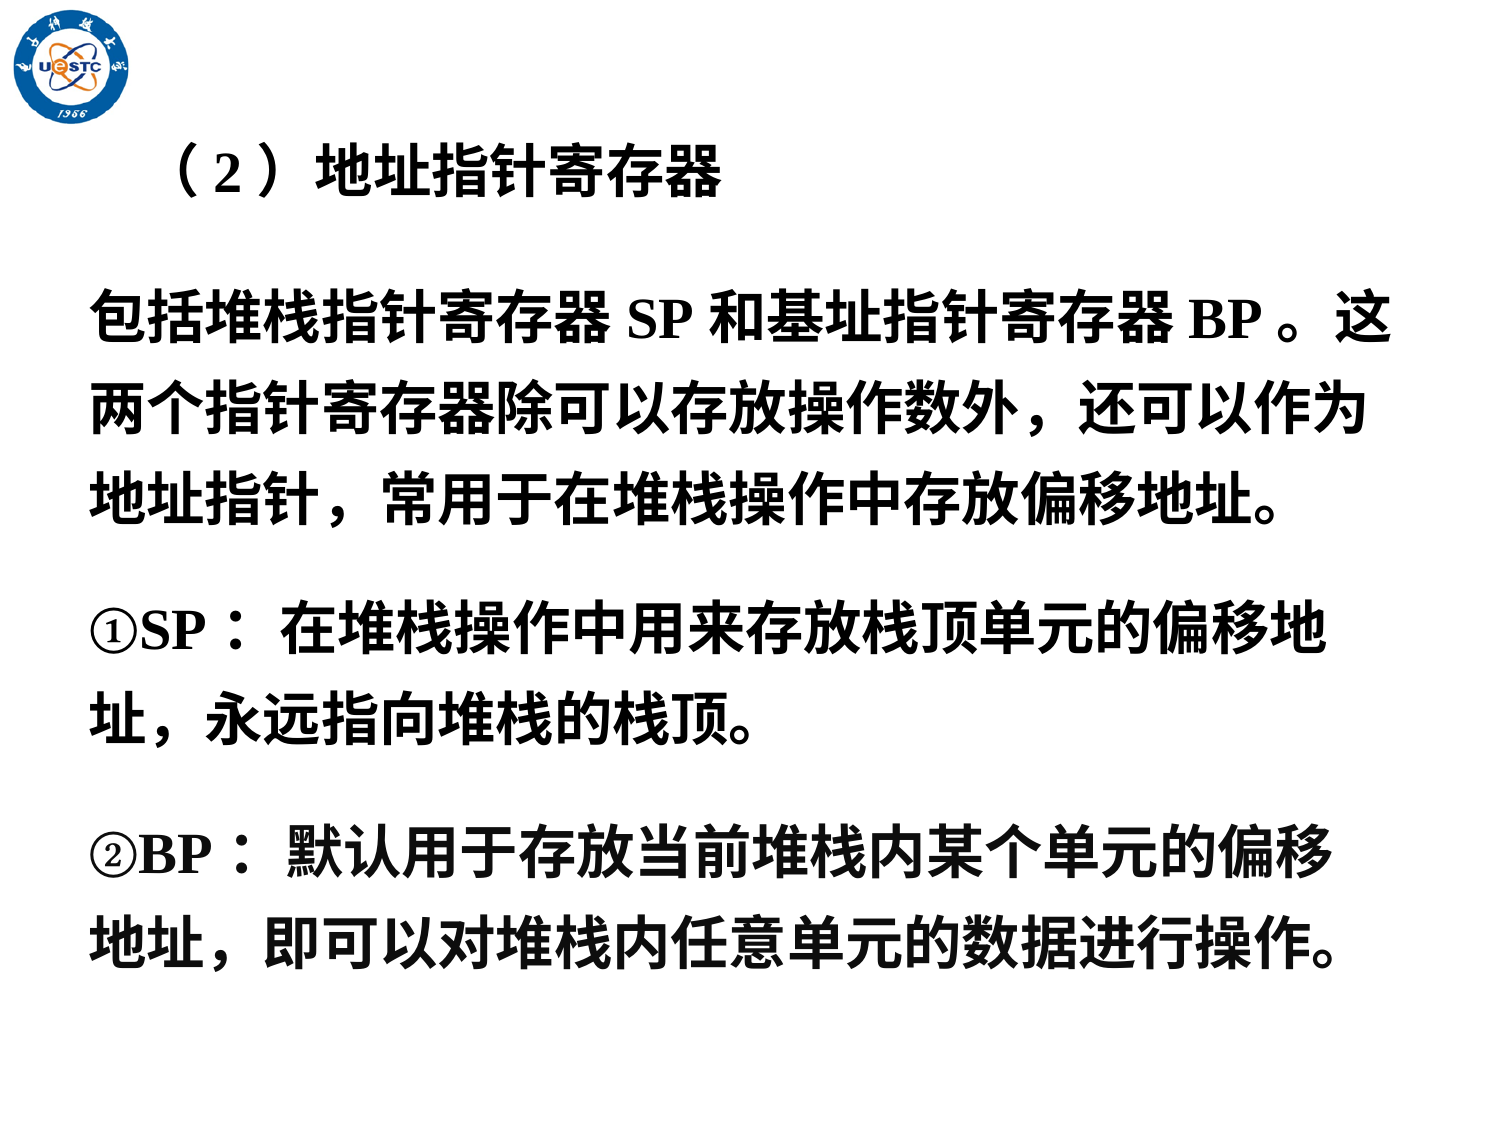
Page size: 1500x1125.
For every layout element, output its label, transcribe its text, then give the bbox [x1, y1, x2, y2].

text_box 包括堆栈指针寄存器SP和基址指针寄存器BP。这两个指针寄存器除可以存放操作数外，还可以作为地址指针，常用于在堆栈操作中存放偏移地址。 [73, 251, 1436, 540]
picture [6, 8, 136, 126]
text_box （2）地址指针寄存器 [126, 126, 738, 212]
text_box ②BP：默认用于存放当前堆栈内某个单元的偏移地址，即可以对堆栈内任意单元的数据进行操作。 [73, 786, 1397, 984]
text_box ①SP：在堆栈操作中用来存放栈顶单元的偏移地址，永远指向堆栈的栈顶。 [73, 562, 1397, 760]
